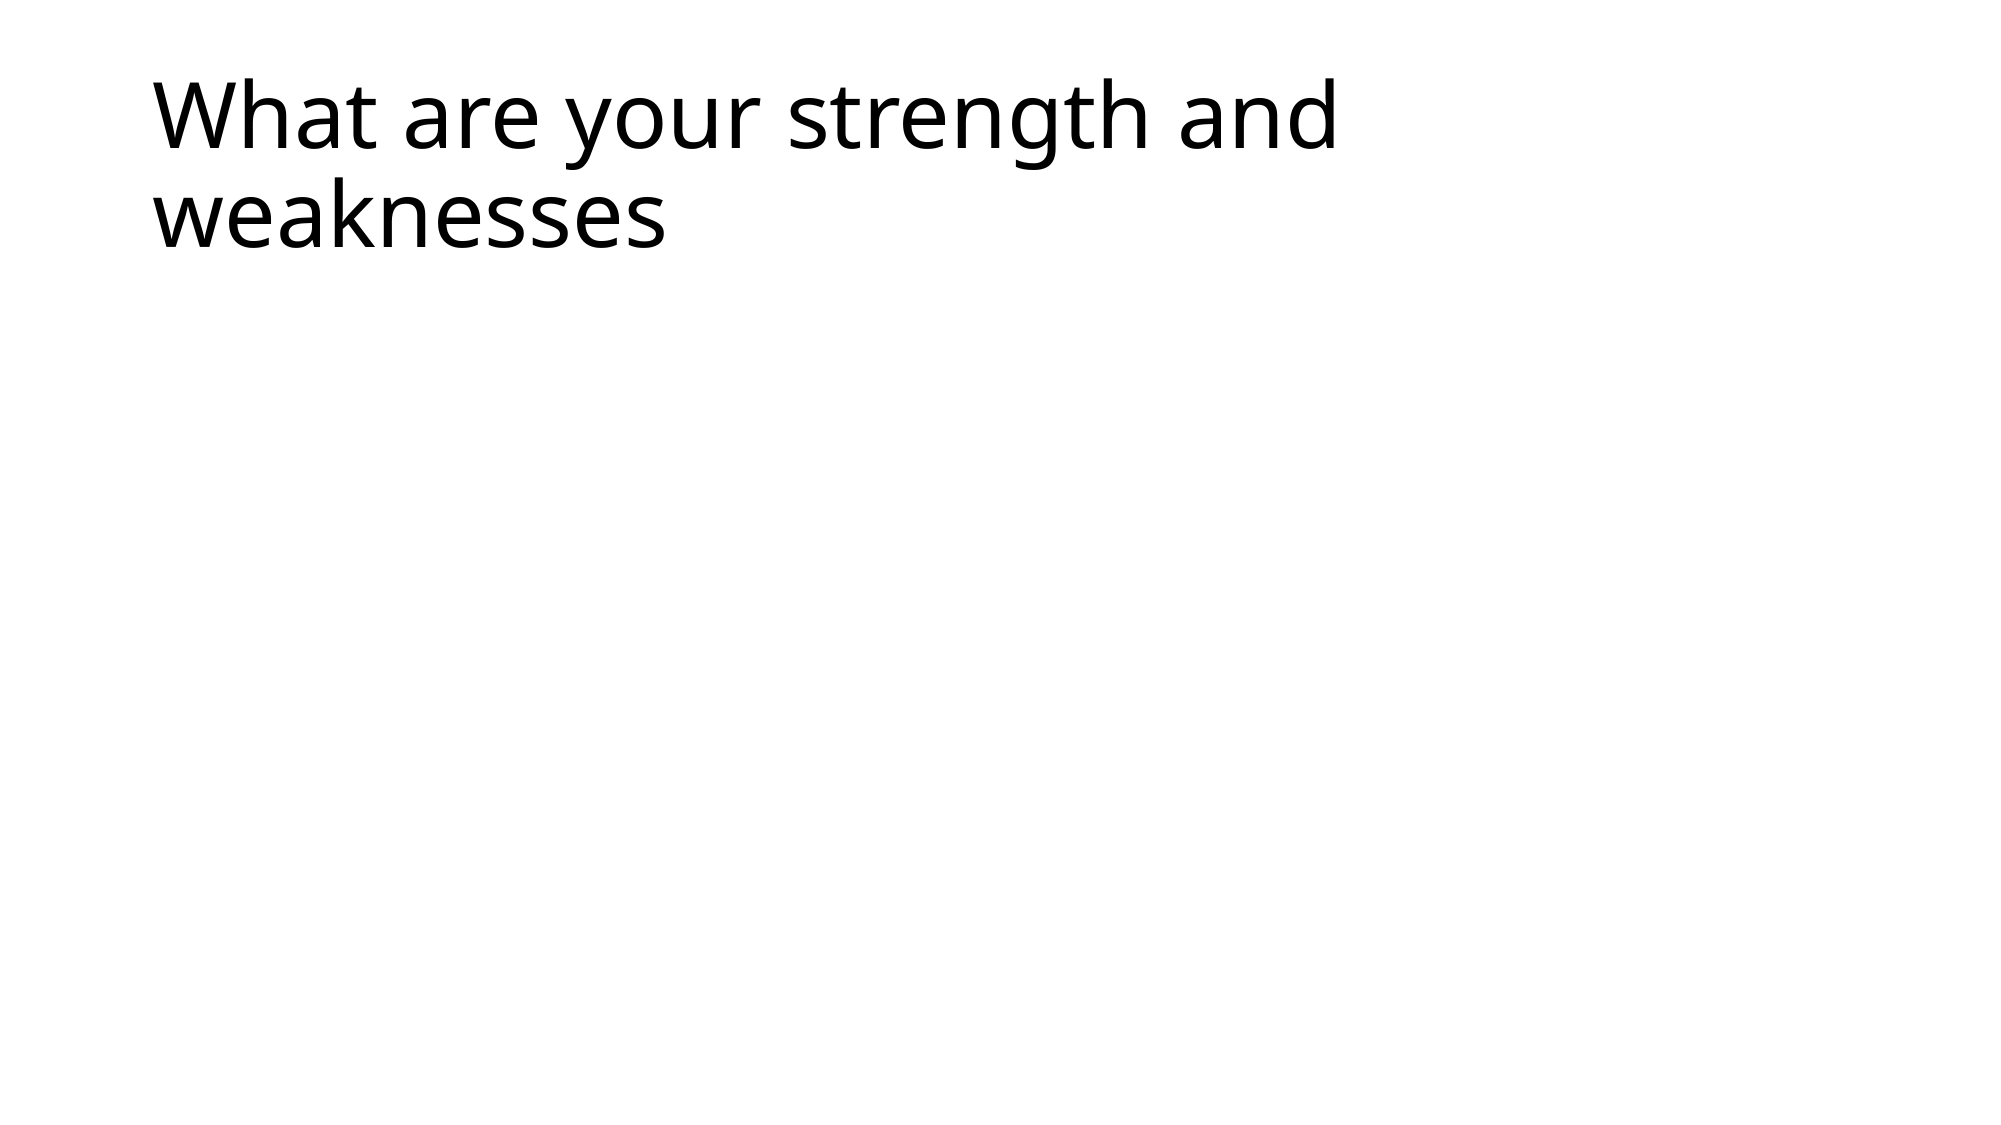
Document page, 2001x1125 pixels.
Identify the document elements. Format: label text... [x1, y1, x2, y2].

title What are your strength and weaknesses [137, 59, 1863, 278]
